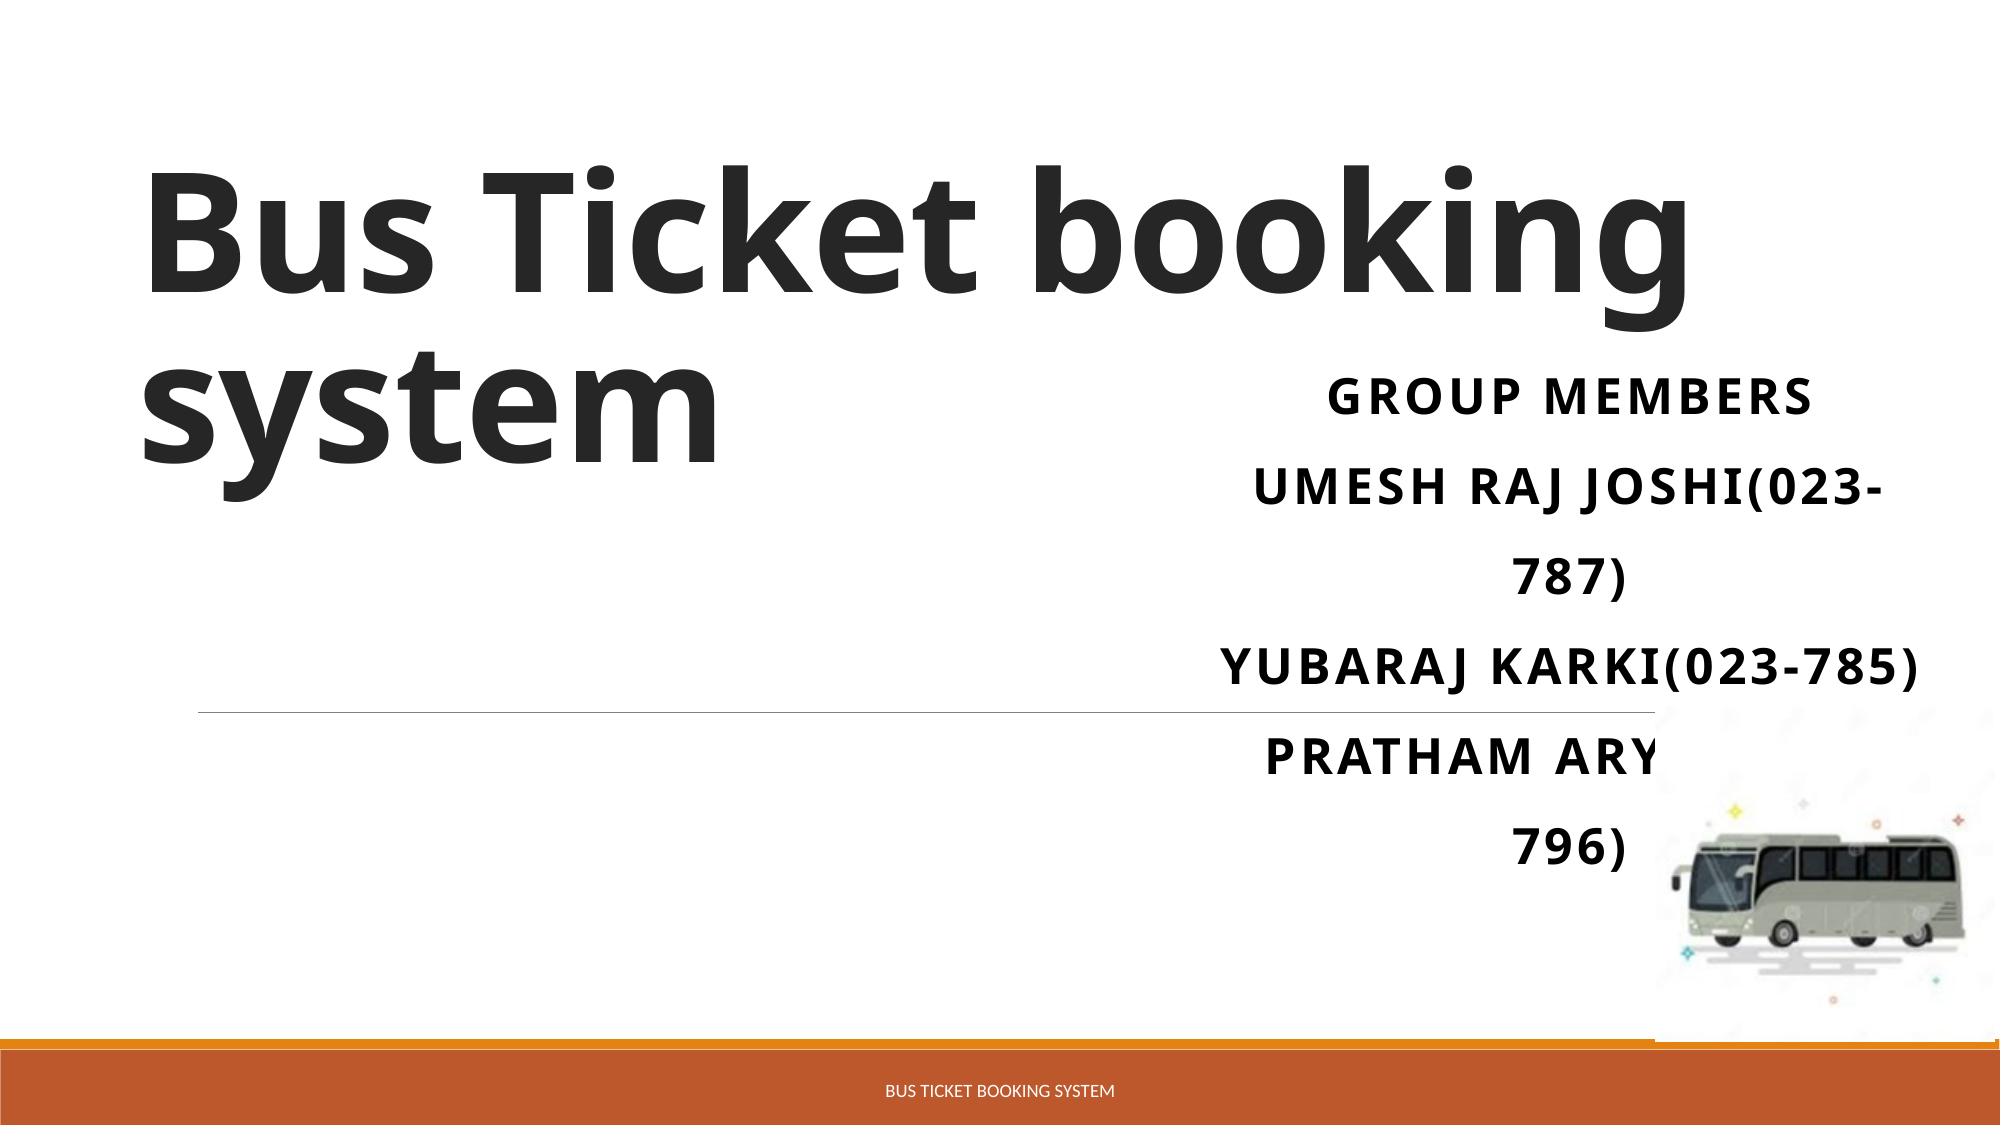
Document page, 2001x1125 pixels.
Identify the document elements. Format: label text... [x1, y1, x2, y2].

picture [1654, 706, 1995, 1042]
title Bus Ticket booking system [122, 80, 1772, 505]
subtitle Group Members Umesh Raj Joshi(023-787) Yubaraj Karki(023-785) Pratham Aryal(023-796) [1204, 320, 1936, 689]
footer Bus ticket booking system [604, 1059, 1396, 1120]
